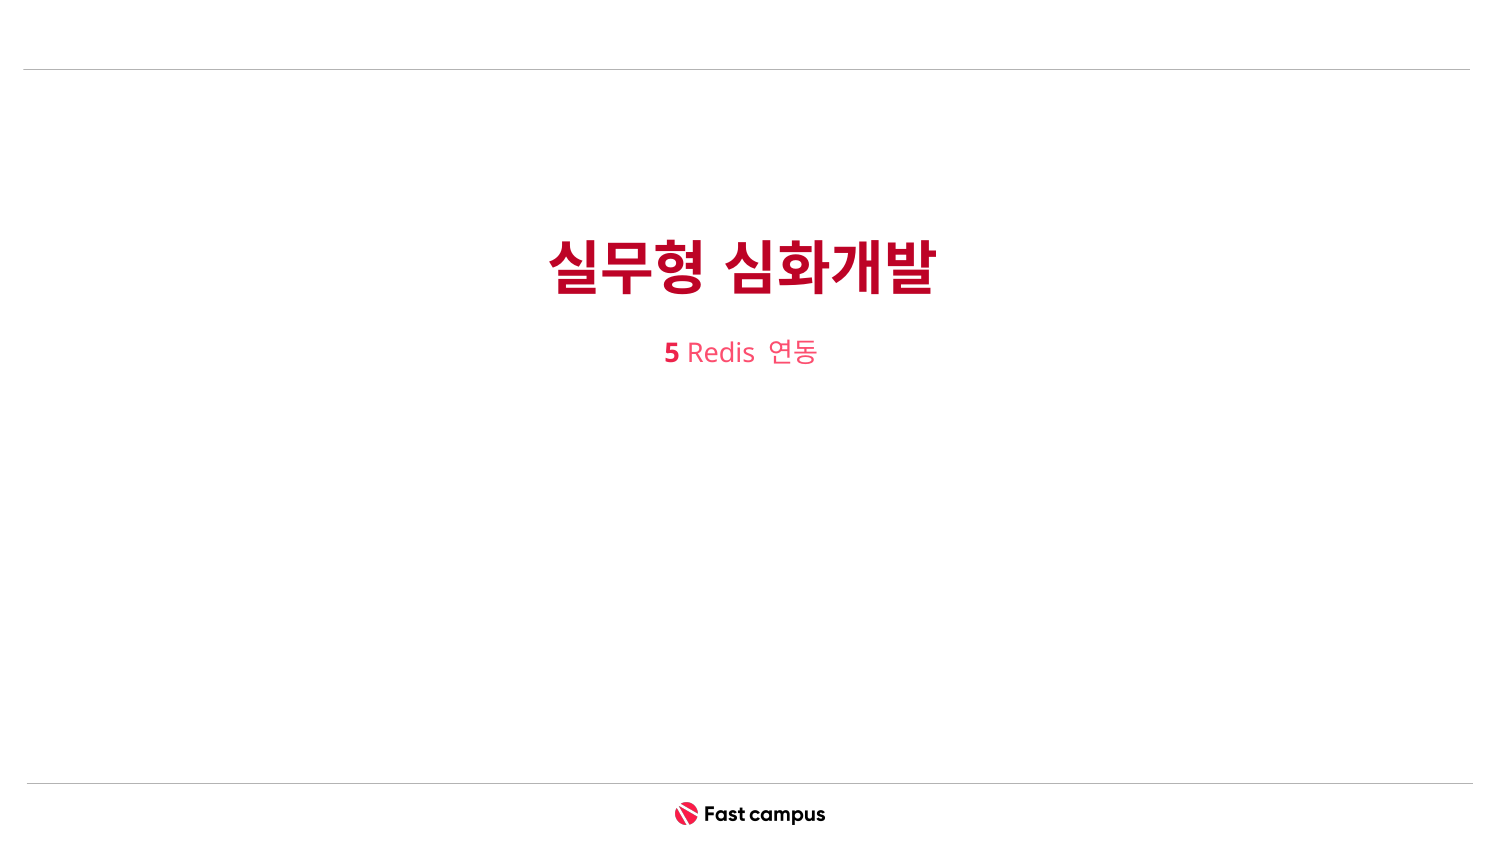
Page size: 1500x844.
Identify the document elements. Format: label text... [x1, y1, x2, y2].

subtitle 5 Redis 연동 [107, 322, 1375, 381]
title 실무형 심화개발 [108, 218, 1377, 323]
picture [651, 783, 849, 844]
